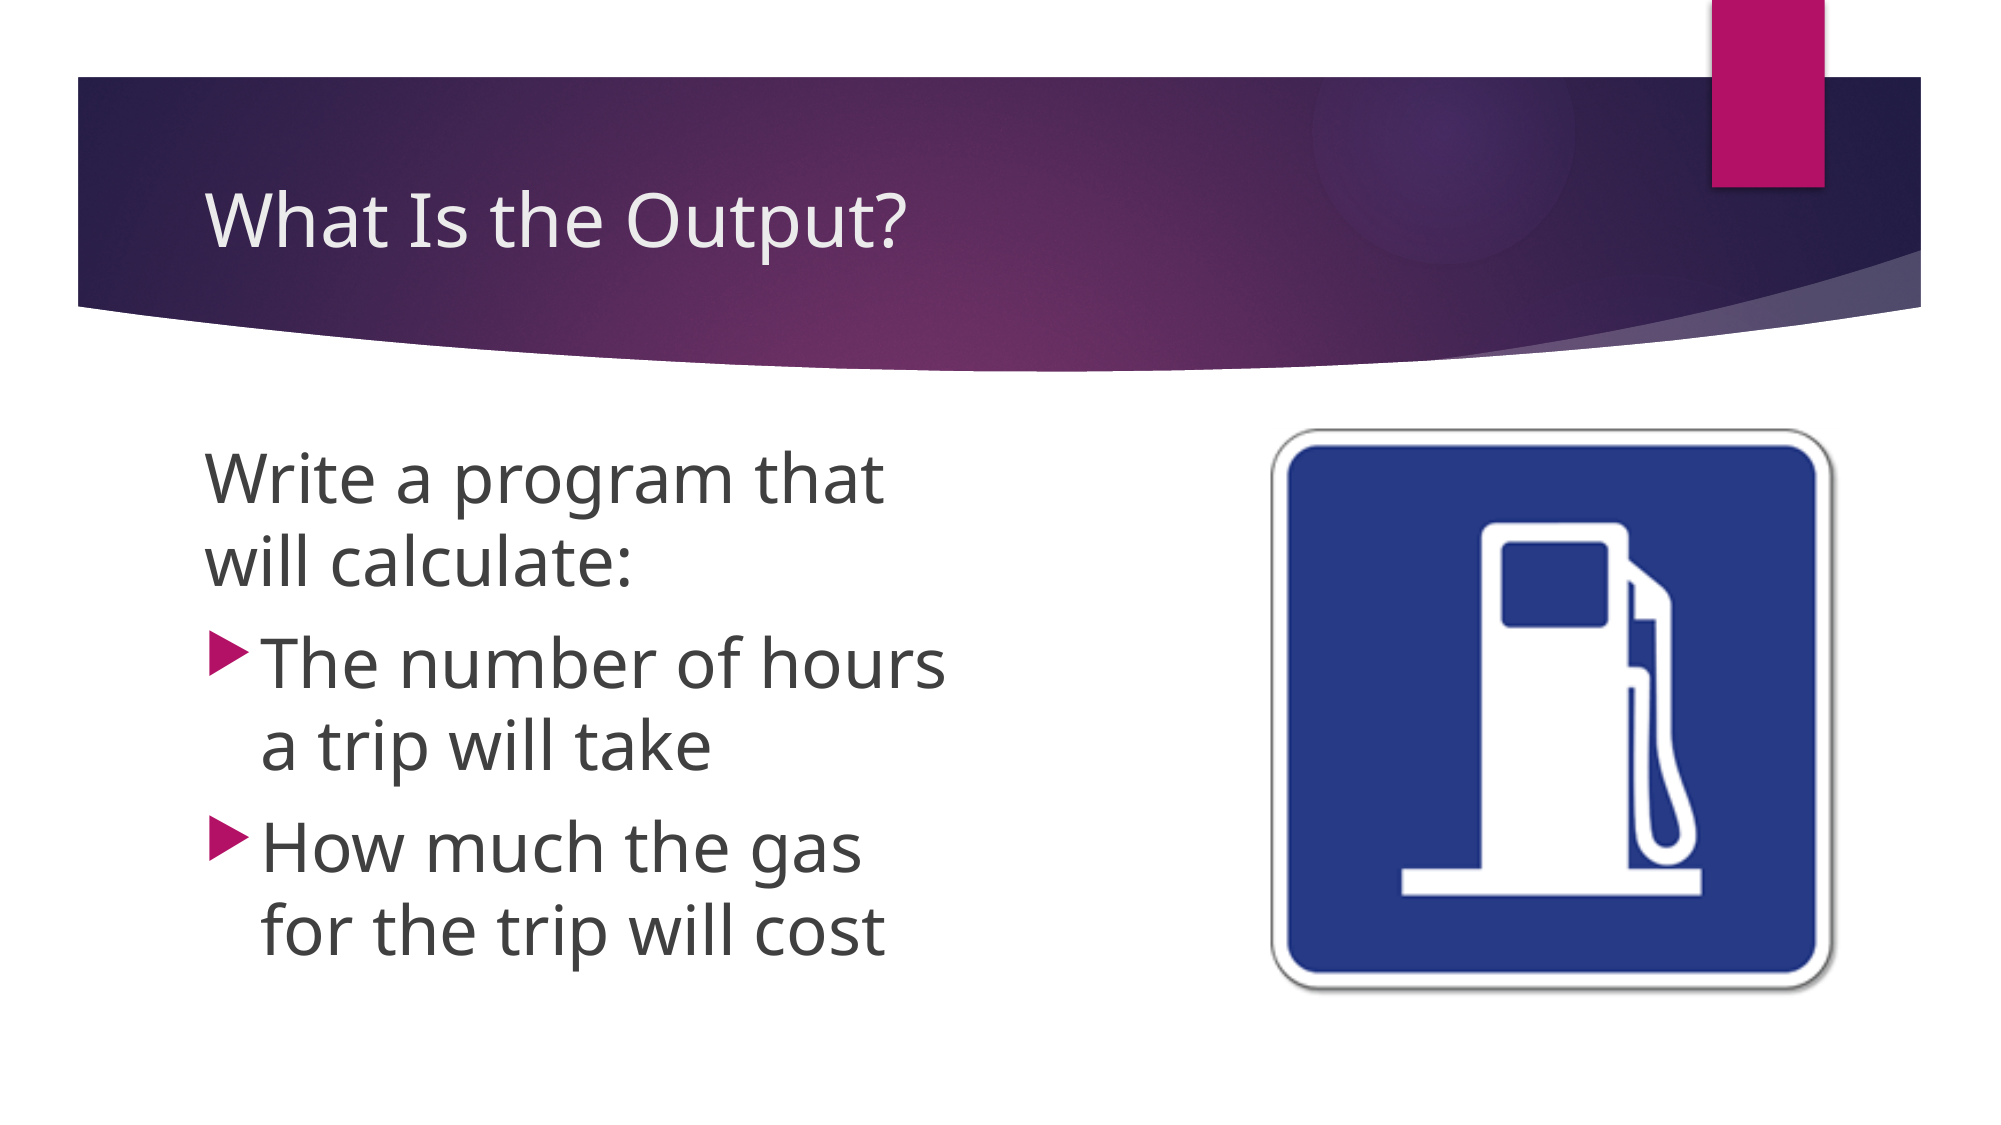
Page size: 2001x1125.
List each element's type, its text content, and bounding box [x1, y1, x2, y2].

title What Is the Output? [189, 159, 1627, 276]
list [1269, 426, 1843, 1001]
list Write a program that will calculate: The number of hours a trip will take How much the gas for the trip will cost [189, 427, 981, 988]
